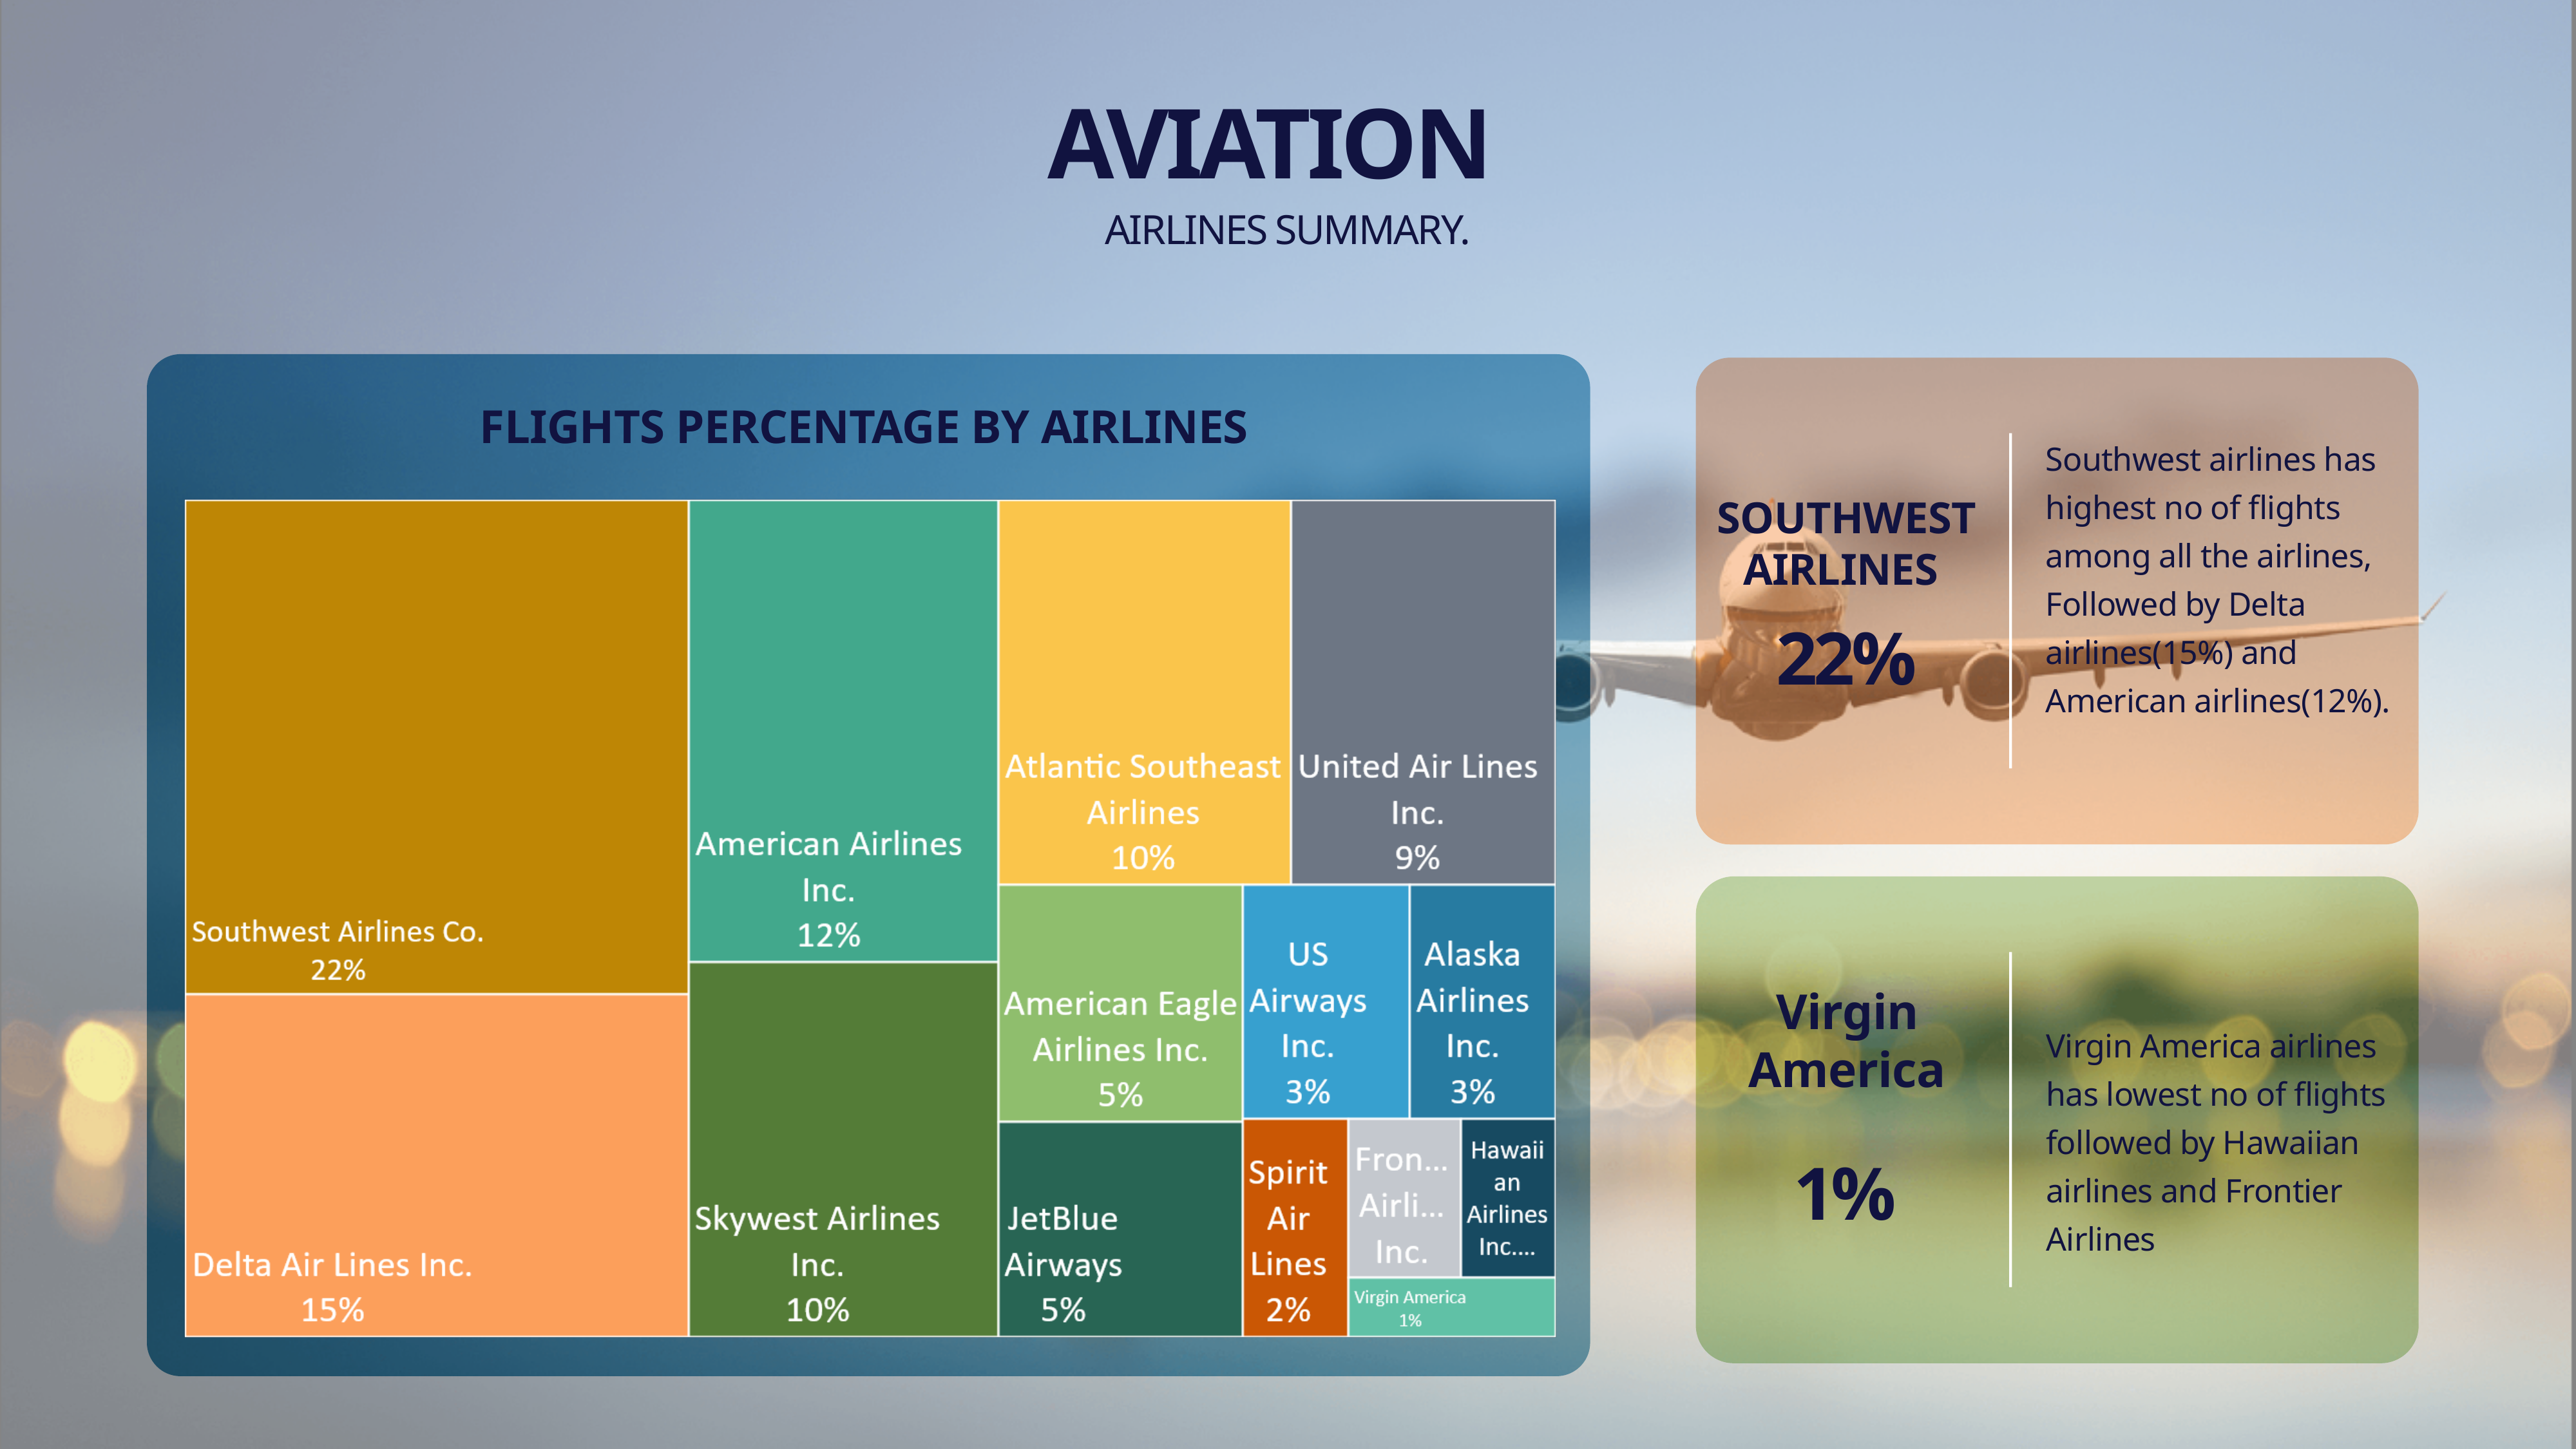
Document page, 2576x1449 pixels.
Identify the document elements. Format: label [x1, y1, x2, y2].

text_box [0, 0, 2576, 1449]
